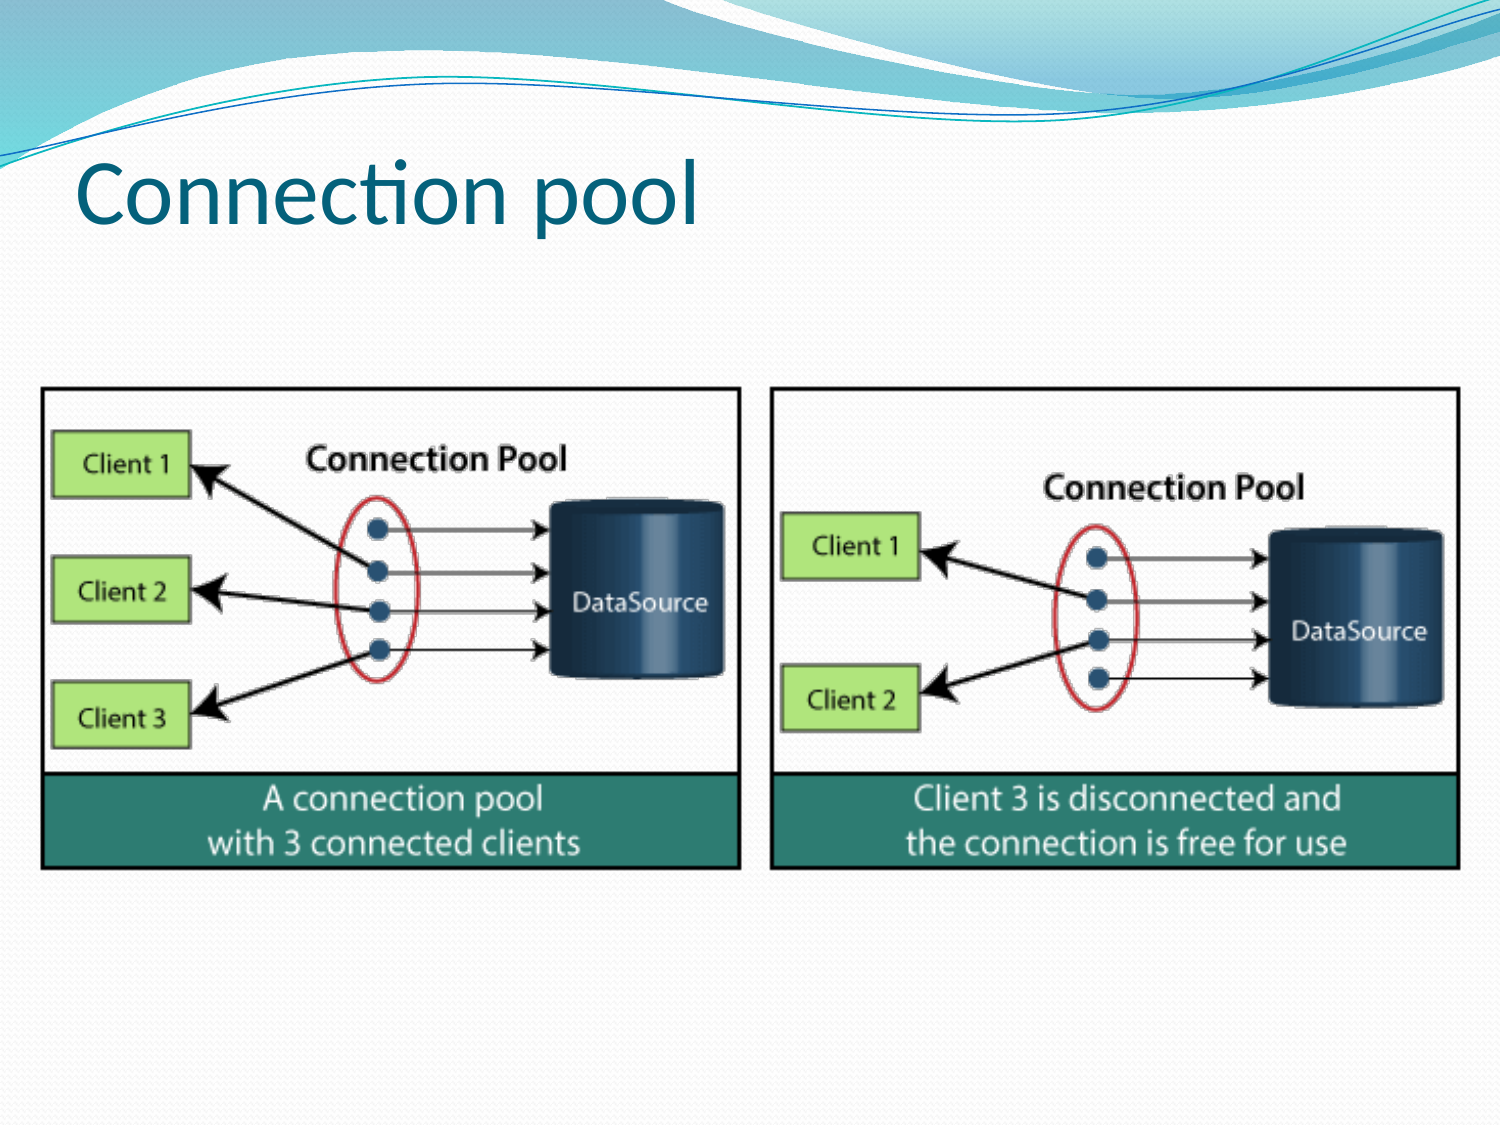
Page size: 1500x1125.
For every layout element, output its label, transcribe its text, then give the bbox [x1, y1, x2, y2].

title Connection pool [75, 115, 1425, 244]
picture [35, 373, 1465, 891]
